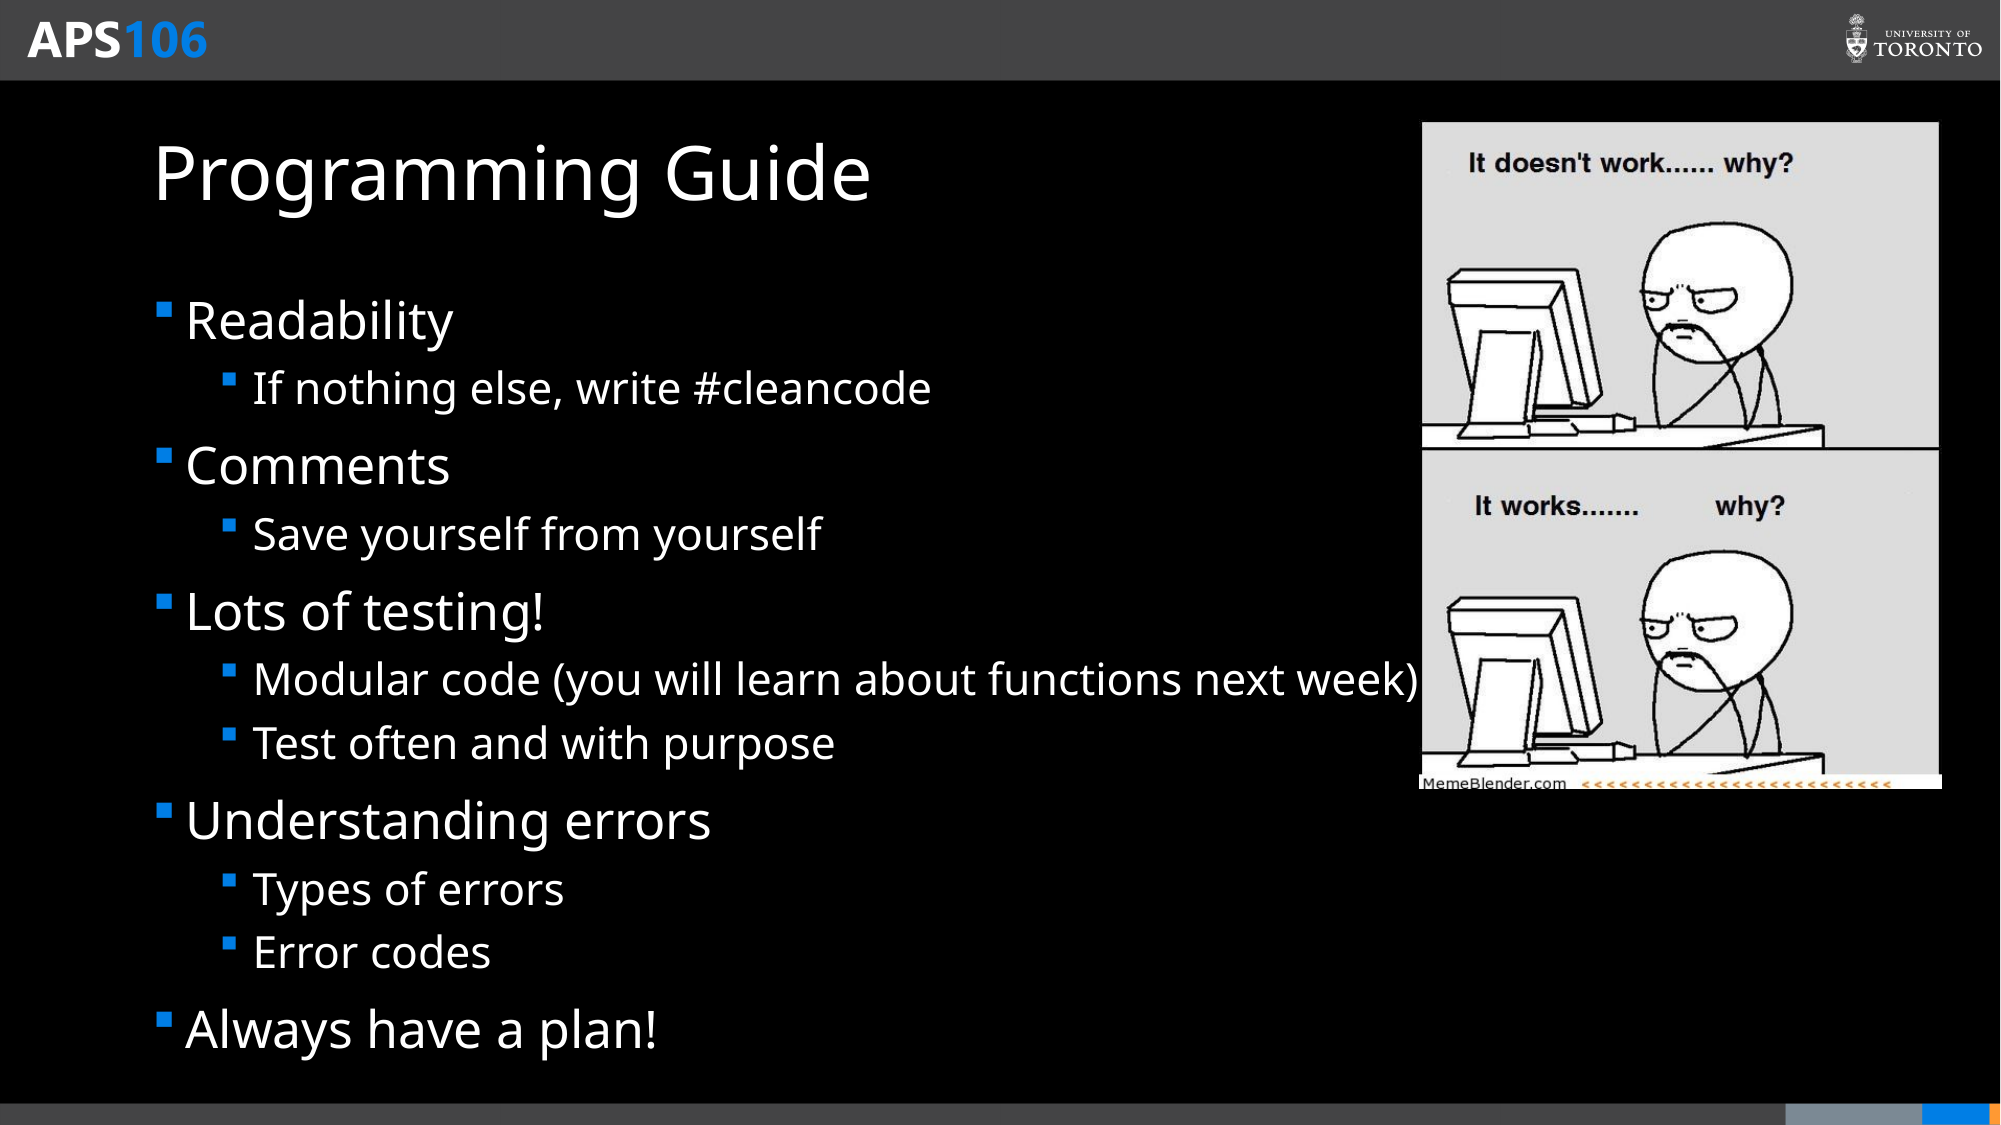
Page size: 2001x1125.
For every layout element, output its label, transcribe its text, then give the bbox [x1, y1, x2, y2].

title Programming Guide [137, 119, 1419, 227]
list Readability If nothing else, write #cleancode Comments Save yourself from yourself Lots of testing! Modular code (you will learn about functions next week) Test often and with purpose Understanding errors Types of errors Error codes Always have a plan! [137, 280, 1863, 1075]
picture [0, 0, 2001, 1125]
